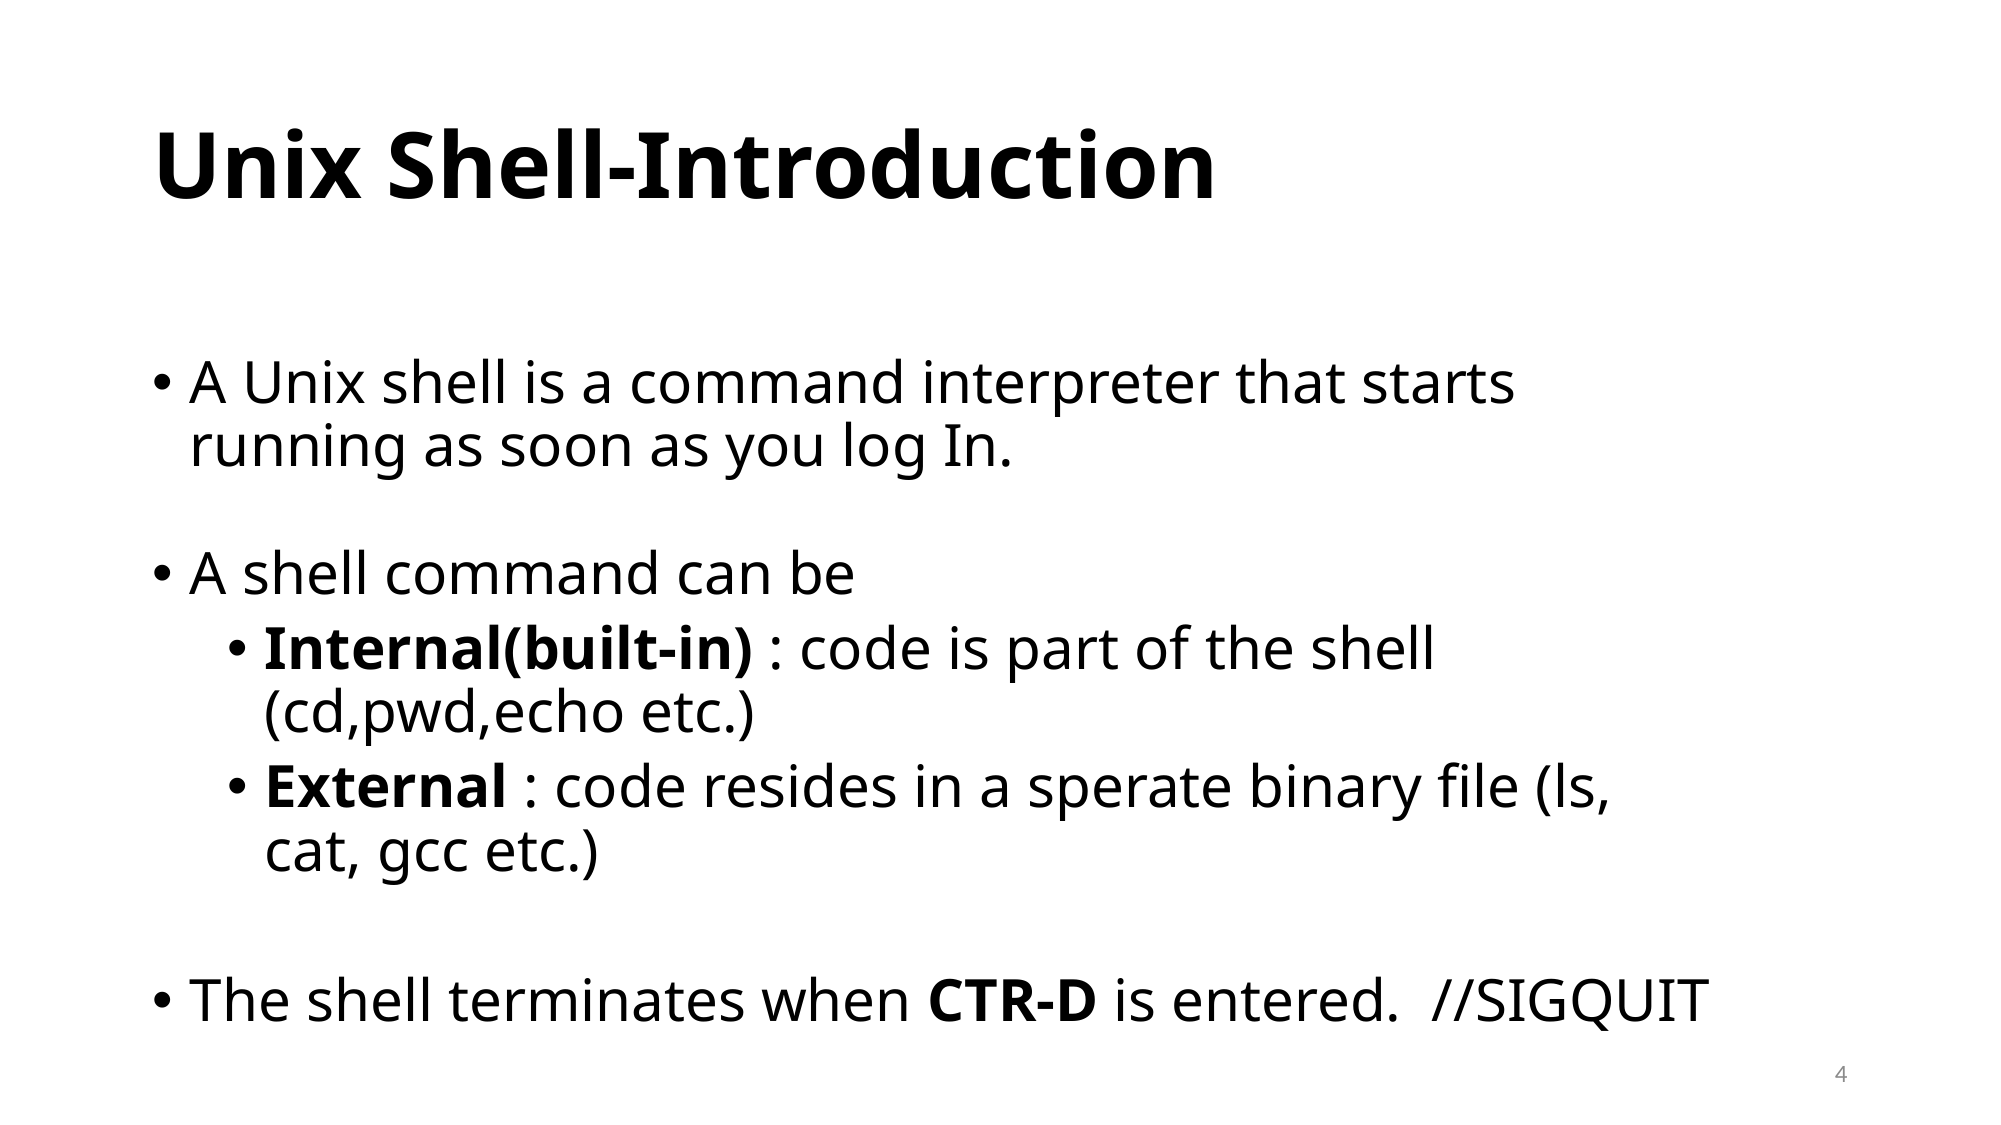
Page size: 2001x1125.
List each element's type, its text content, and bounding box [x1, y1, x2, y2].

list A Unix shell is a command interpreter that starts running as soon as you log In. A shell command can be Internal(built-in) : code is part of the shell (cd,pwd,echo etc.) External : code resides in a sperate binary file (ls, cat, gcc etc.) The shell terminates when CTR-D is entered. //SIGQUIT [137, 299, 1863, 1014]
title Unix Shell-Introduction [137, 59, 1863, 278]
slide_number 4 [1412, 1042, 1863, 1103]
